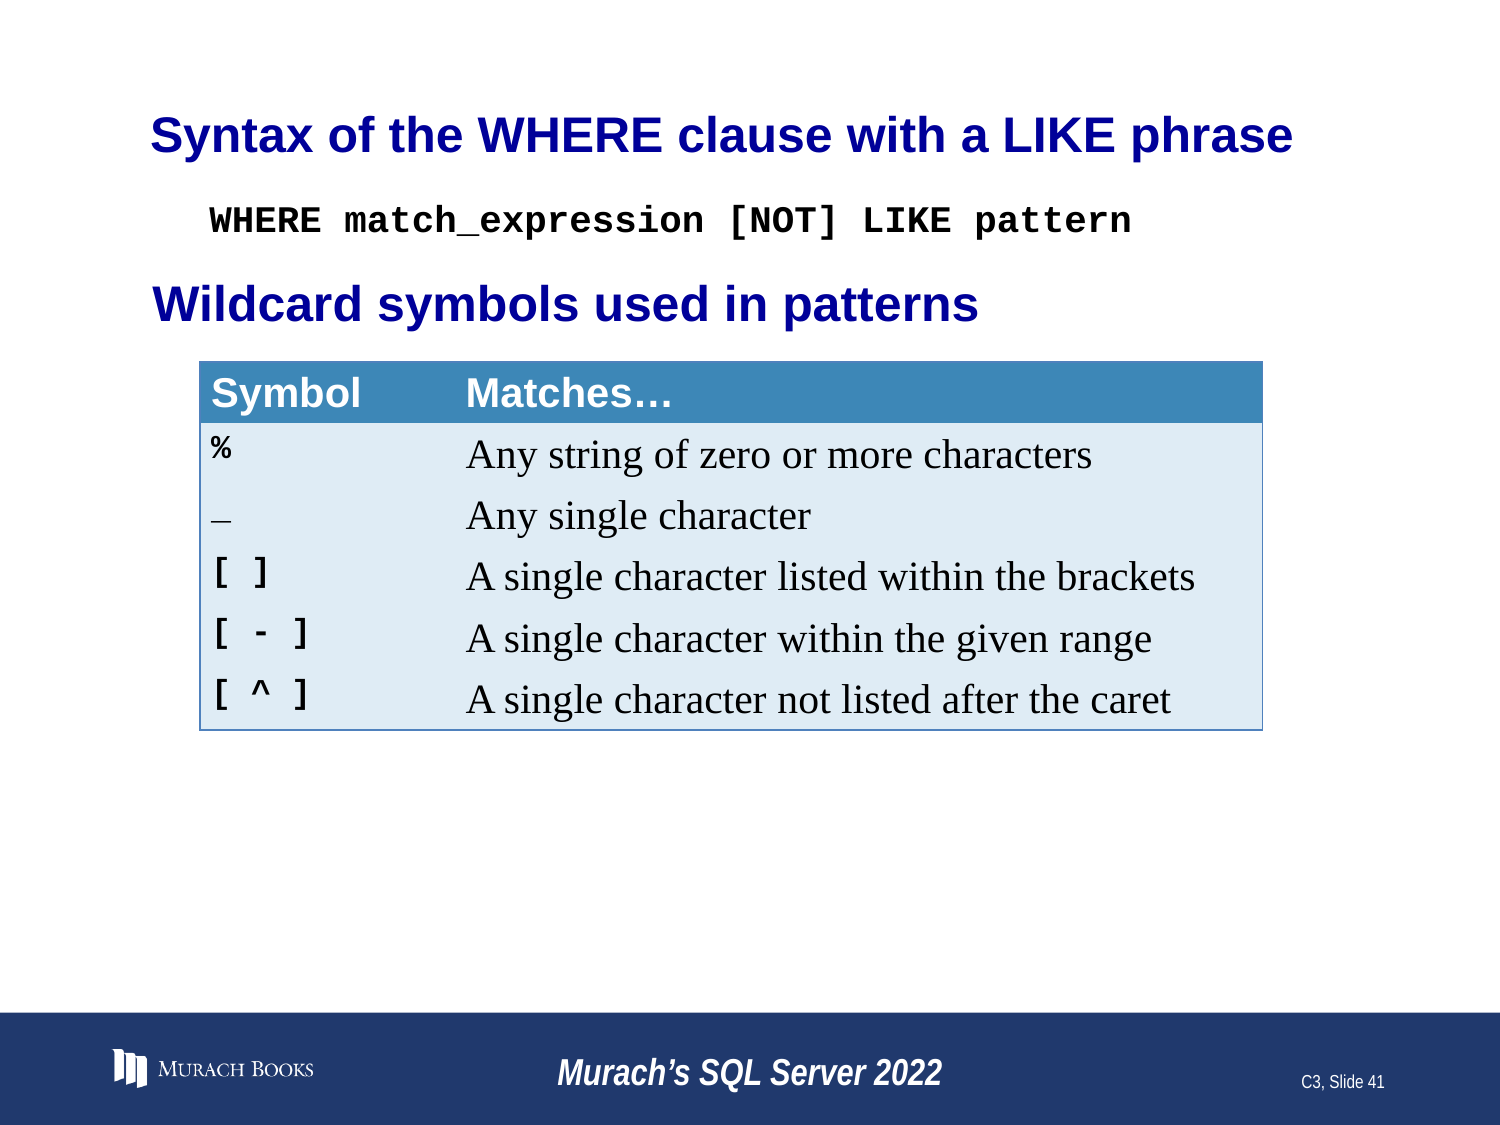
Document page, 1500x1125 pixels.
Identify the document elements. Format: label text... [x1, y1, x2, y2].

table_cell % [201, 423, 454, 485]
table_cell [ ] [201, 546, 454, 607]
footer [12, 1025, 450, 1100]
table_cell [ ^ ] [201, 669, 454, 729]
table_cell A single character within the given range [454, 607, 1262, 669]
table_cell Any string of zero or more characters [454, 423, 1262, 485]
slide_number Murach’s SQL Server 2022 [450, 1025, 1050, 1100]
title Syntax of the WHERE clause with a LIKE phrase [150, 102, 1350, 164]
list WHERE match_expression [NOT] LIKE pattern Wildcard symbols used in patterns [137, 187, 1350, 338]
table_cell [ - ] [201, 607, 454, 669]
table_cell Any single character [454, 485, 1262, 546]
table_header Symbol [201, 363, 454, 423]
table_cell A single character listed within the brackets [454, 546, 1262, 607]
table_header Matches… [454, 363, 1262, 423]
slide_number C3, Slide 41 [1087, 1025, 1400, 1100]
table_cell A single character not listed after the caret [454, 669, 1262, 729]
table_cell _ [201, 485, 454, 546]
